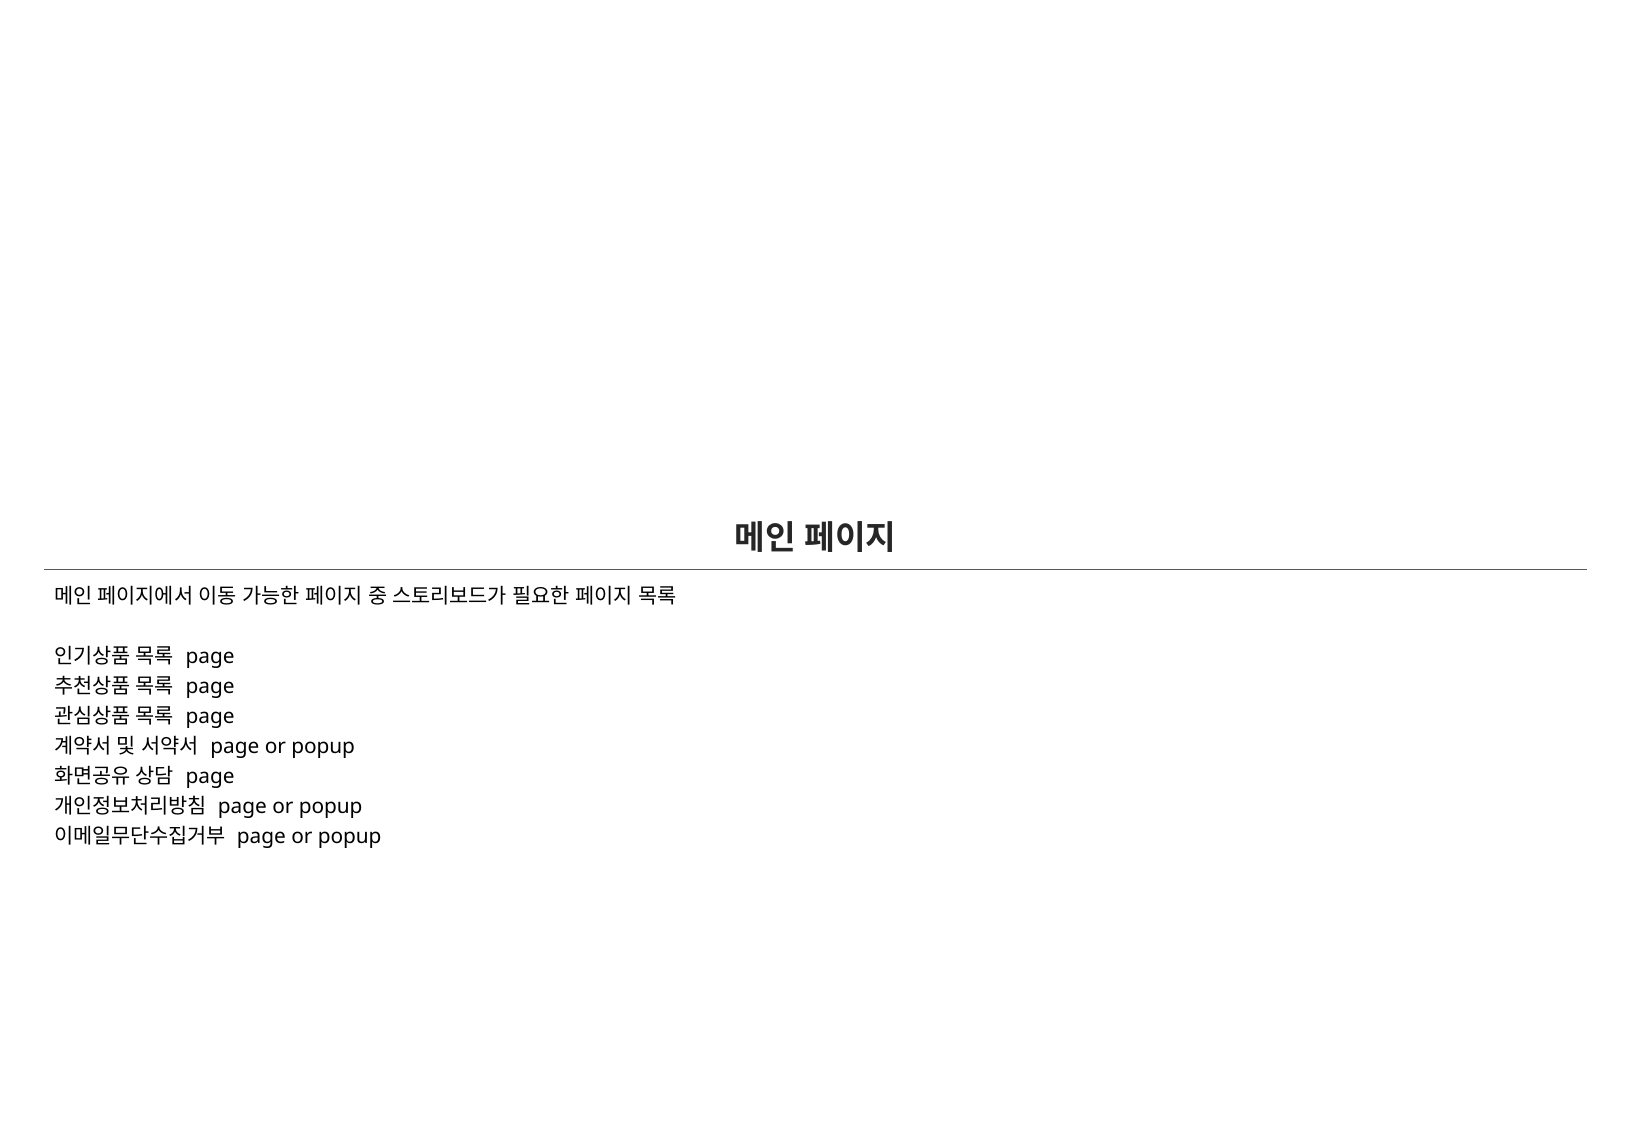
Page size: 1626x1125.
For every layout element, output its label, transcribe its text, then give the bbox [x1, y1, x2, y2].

table_header 메인 페이지 [44, 500, 1587, 569]
table_cell 메인 페이지에서 이동 가능한 페이지 중 스토리보드가 필요한 페이지 목록 인기상품 목록 page 추천상품 목록 page 관심상품 목록 page 계약서 및 서약서 page or popup 화면공유 상담 page 개인정보처리방침 page or popup 이메일무단수집거부 page or popup [44, 570, 1587, 911]
